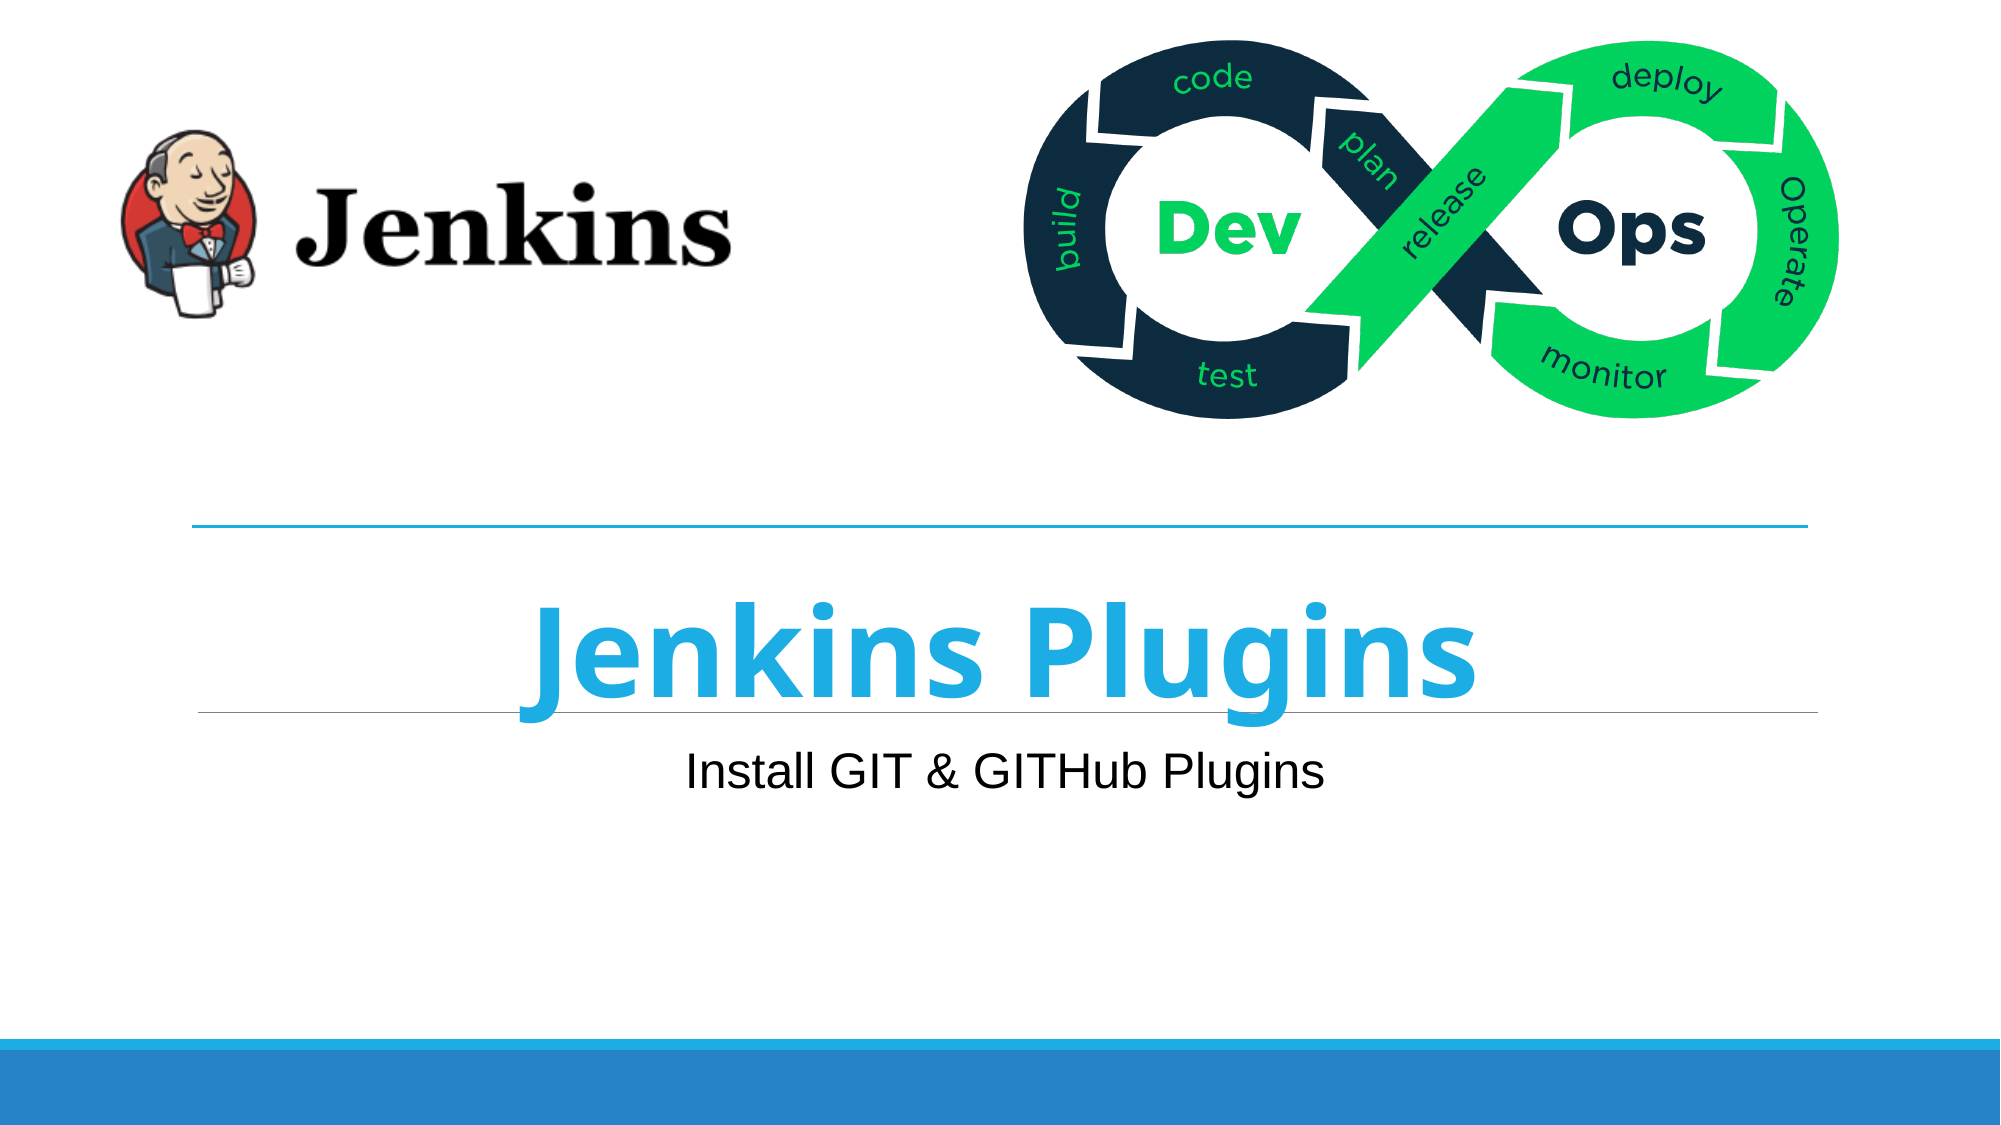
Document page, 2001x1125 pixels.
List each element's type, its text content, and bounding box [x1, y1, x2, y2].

picture [1004, 4, 1860, 446]
subtitle Install GIT & GITHub Plugins [180, 730, 1831, 919]
title Jenkins Plugins [180, 124, 1830, 730]
picture [114, 123, 738, 325]
